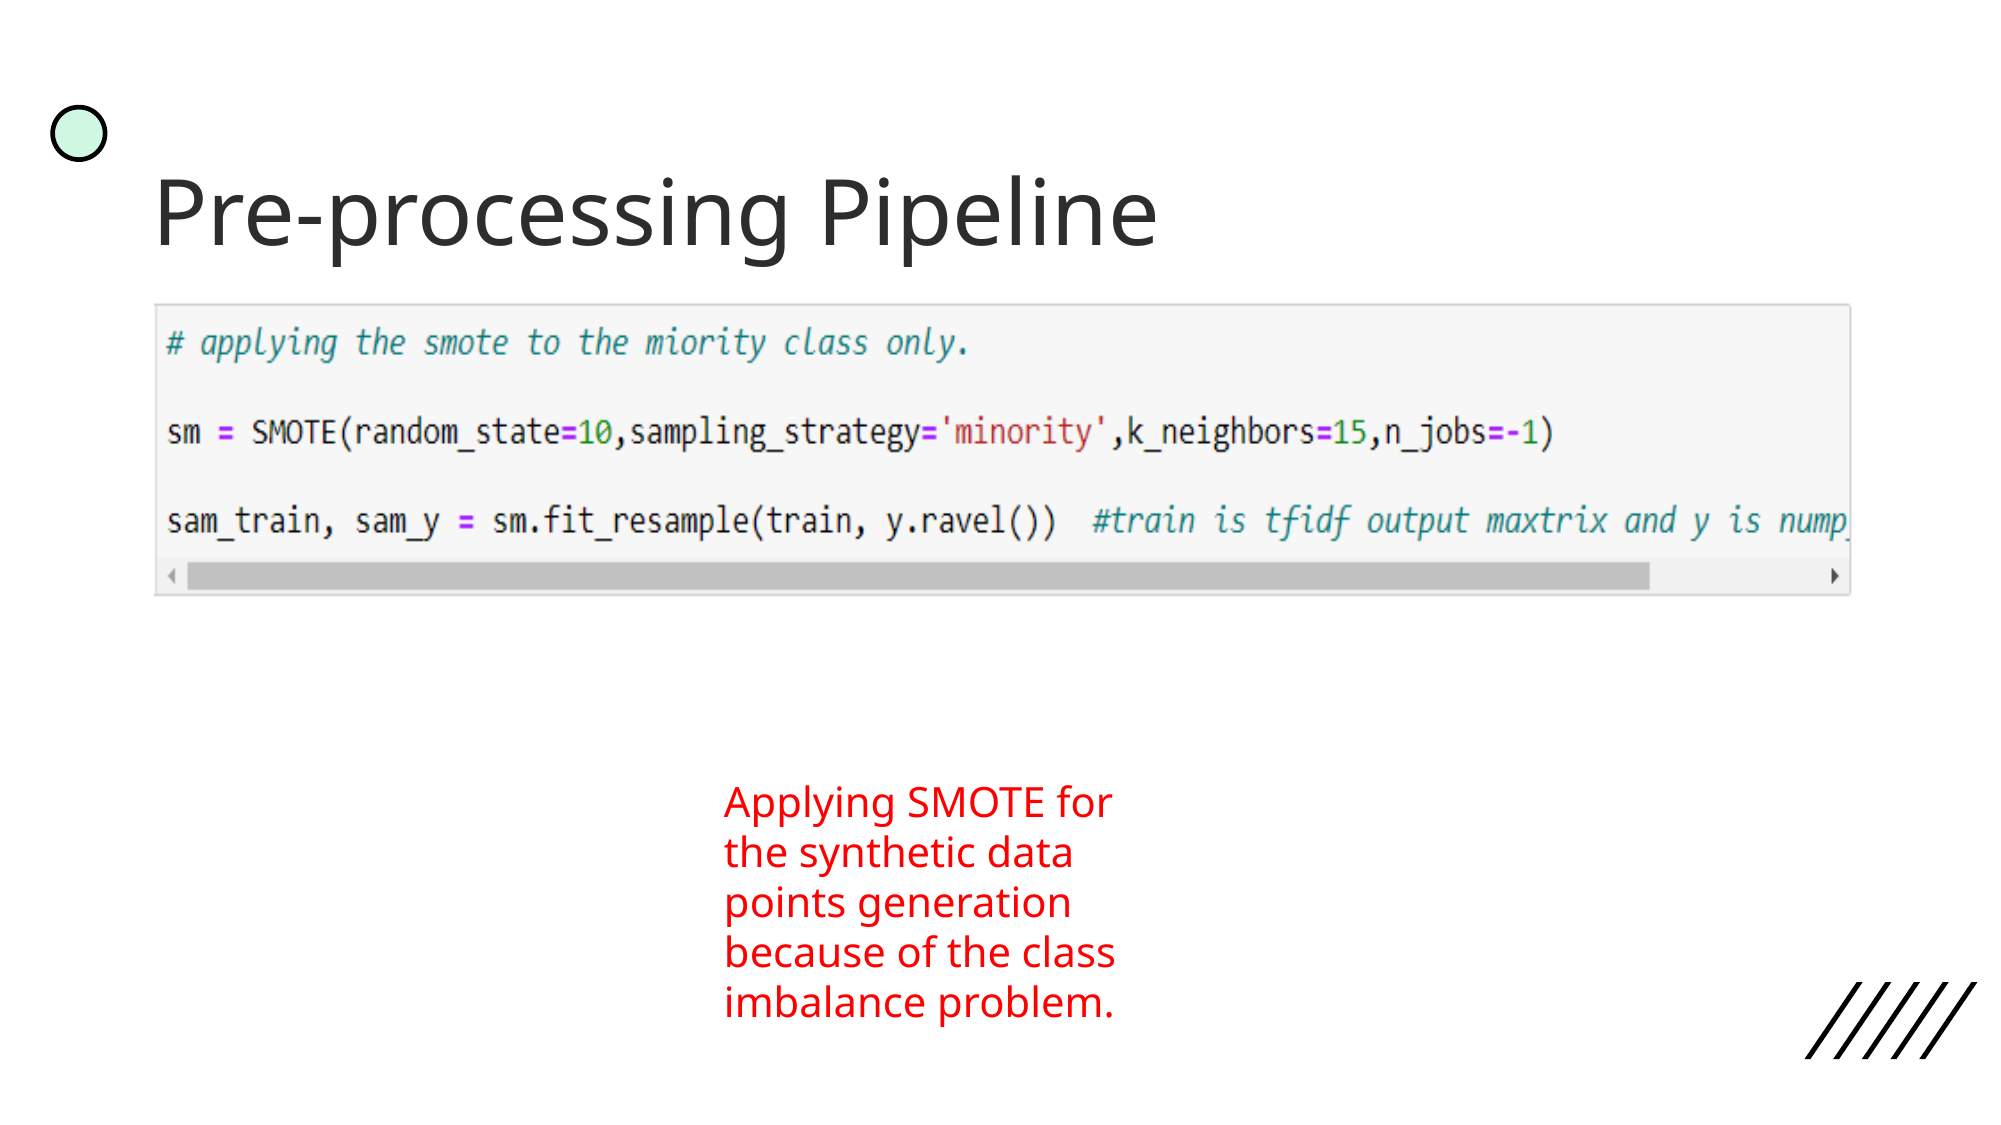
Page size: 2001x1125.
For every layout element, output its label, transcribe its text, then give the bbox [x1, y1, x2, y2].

title Pre-processing Pipeline [137, 59, 1863, 278]
text_box Applying SMOTE for the synthetic data points generation because of the class imbalance problem. [708, 767, 1159, 1083]
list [154, 302, 1857, 603]
